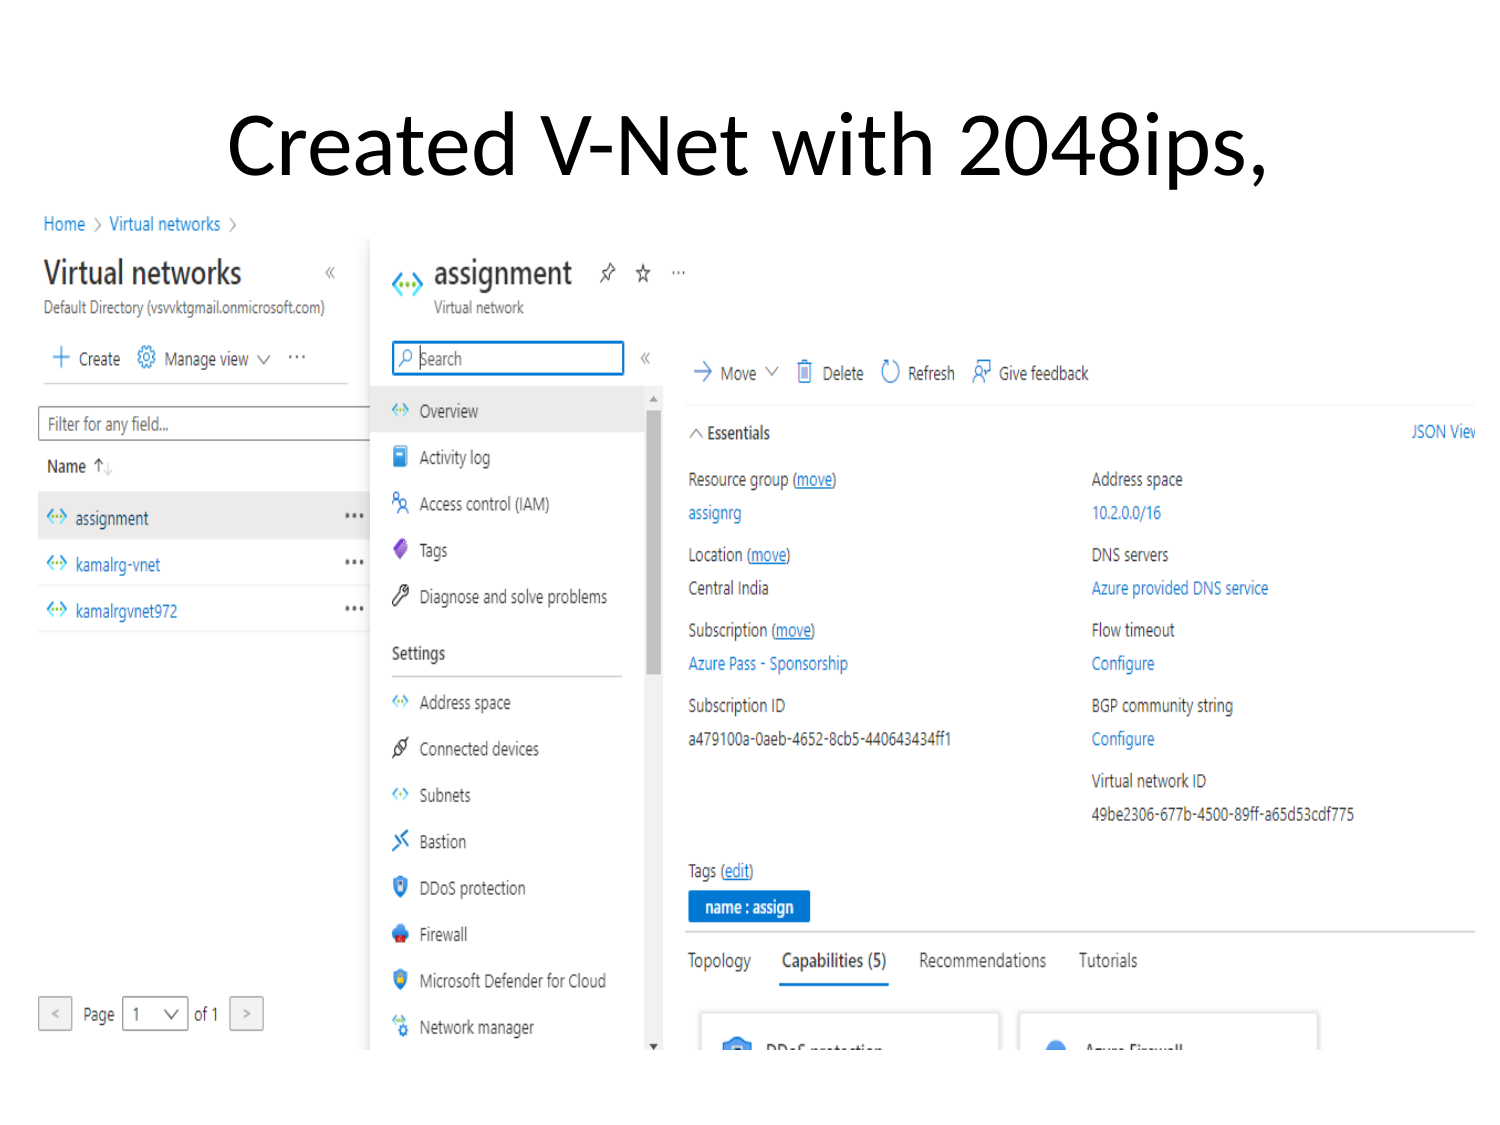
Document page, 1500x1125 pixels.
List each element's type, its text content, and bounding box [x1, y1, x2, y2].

title Created V-Net with 2048ips, [75, 45, 1425, 210]
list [37, 212, 1476, 1051]
